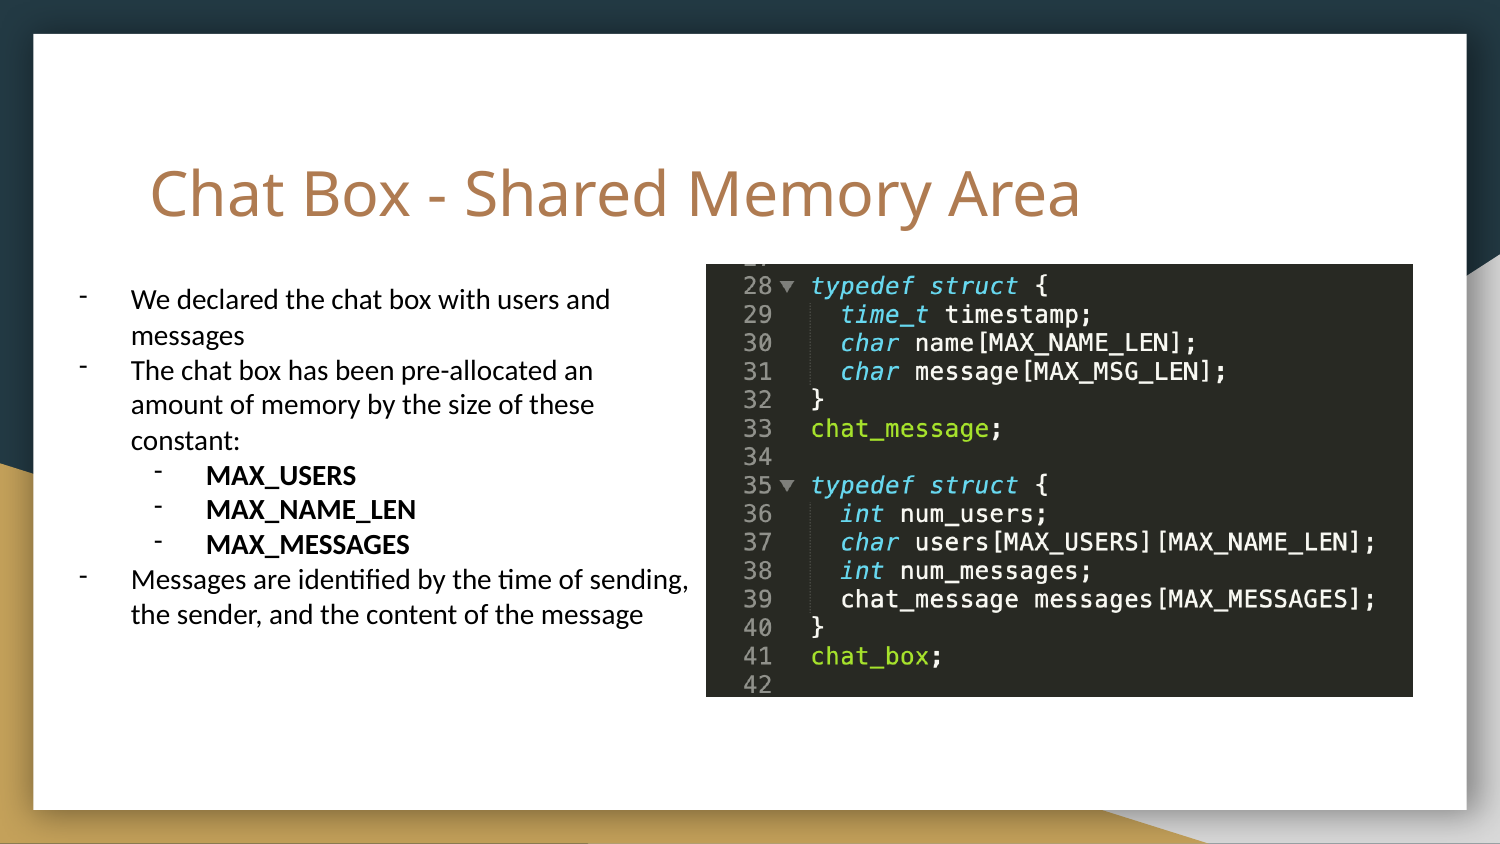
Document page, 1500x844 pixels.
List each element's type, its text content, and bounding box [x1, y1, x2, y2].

text_box We declared the chat box with users and messages The chat box has been pre-allocated an amount of memory by the size of these constant: MAX_USERS MAX_NAME_LEN MAX_MESSAGES Messages are identified by the time of sending, the sender, and the content of the message [40, 265, 704, 646]
title Chat Box - Shared Memory Area [134, 138, 1366, 265]
picture [706, 264, 1413, 697]
